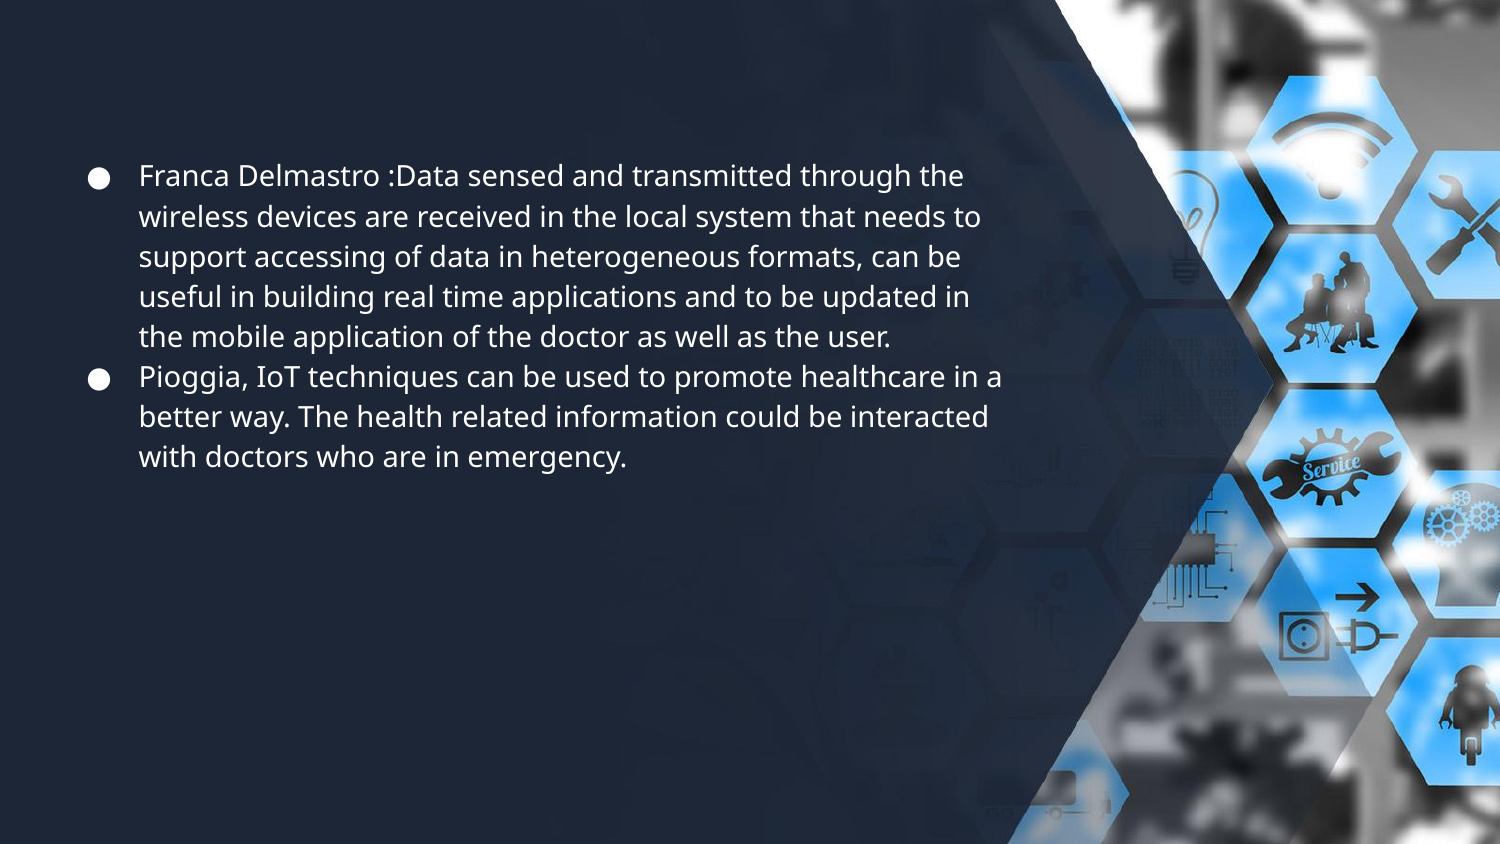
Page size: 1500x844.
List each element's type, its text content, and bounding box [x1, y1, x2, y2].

list Franca Delmastro :Data sensed and transmitted through the wireless devices are received in the local system that needs to support accessing of data in heterogeneous formats, can be useful in building real time applications and to be updated in the mobile application of the doctor as well as the user. Pioggia, IoT techniques can be used to promote healthcare in a better way. The health related information could be interacted with doctors who are in emergency. [48, 144, 1037, 773]
picture [0, 0, 1500, 844]
